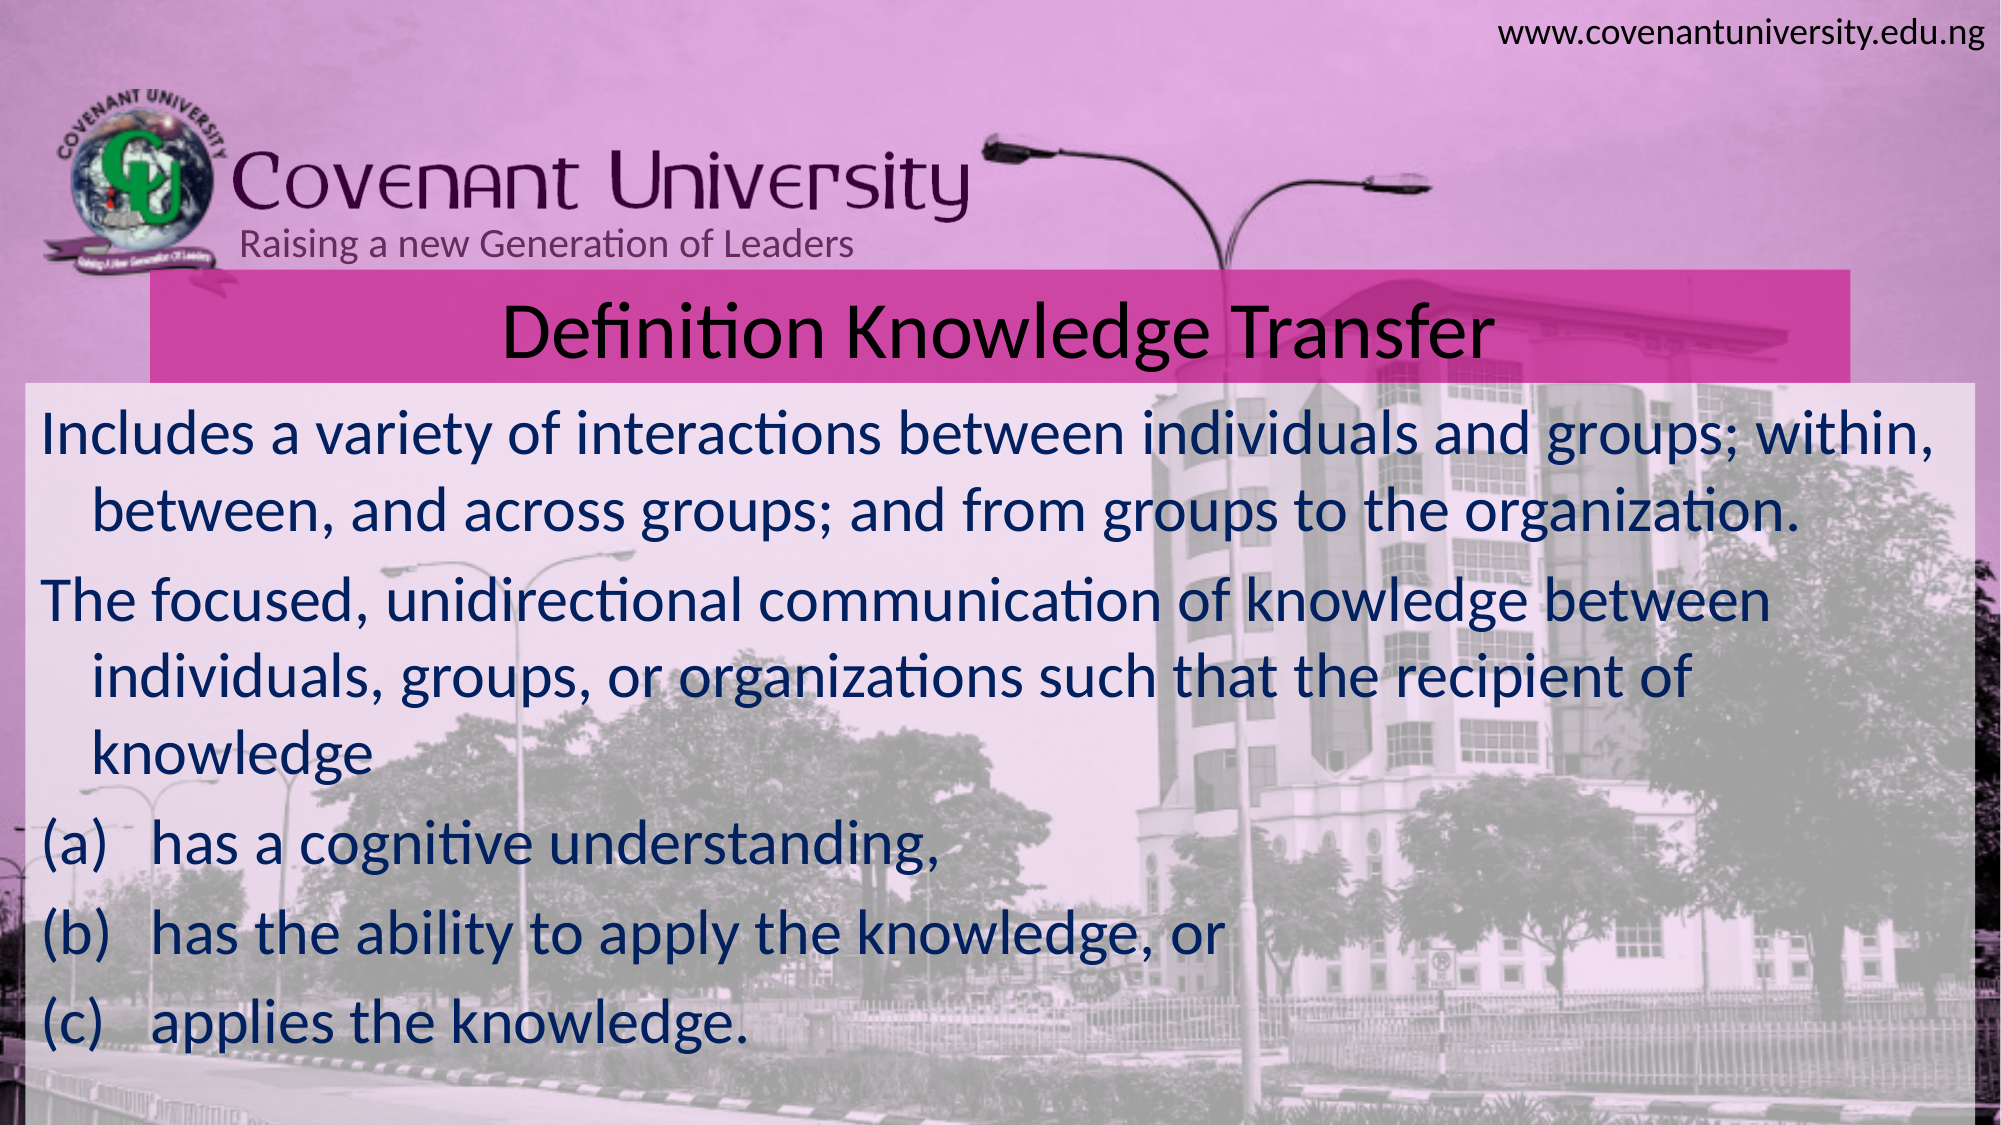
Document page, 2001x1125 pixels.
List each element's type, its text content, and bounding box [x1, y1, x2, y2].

picture [43, 89, 1017, 303]
subtitle Includes a variety of interactions between individuals and groups; within, between, and across groups; and from groups to the organization. The focused, unidirectional communication of knowledge between individuals, groups, or organizations such that the recipient of knowledge has a cognitive understanding, has the ability to apply the knowledge, or applies the knowledge. [25, 382, 1976, 1125]
title Definition Knowledge Transfer [150, 269, 1851, 382]
